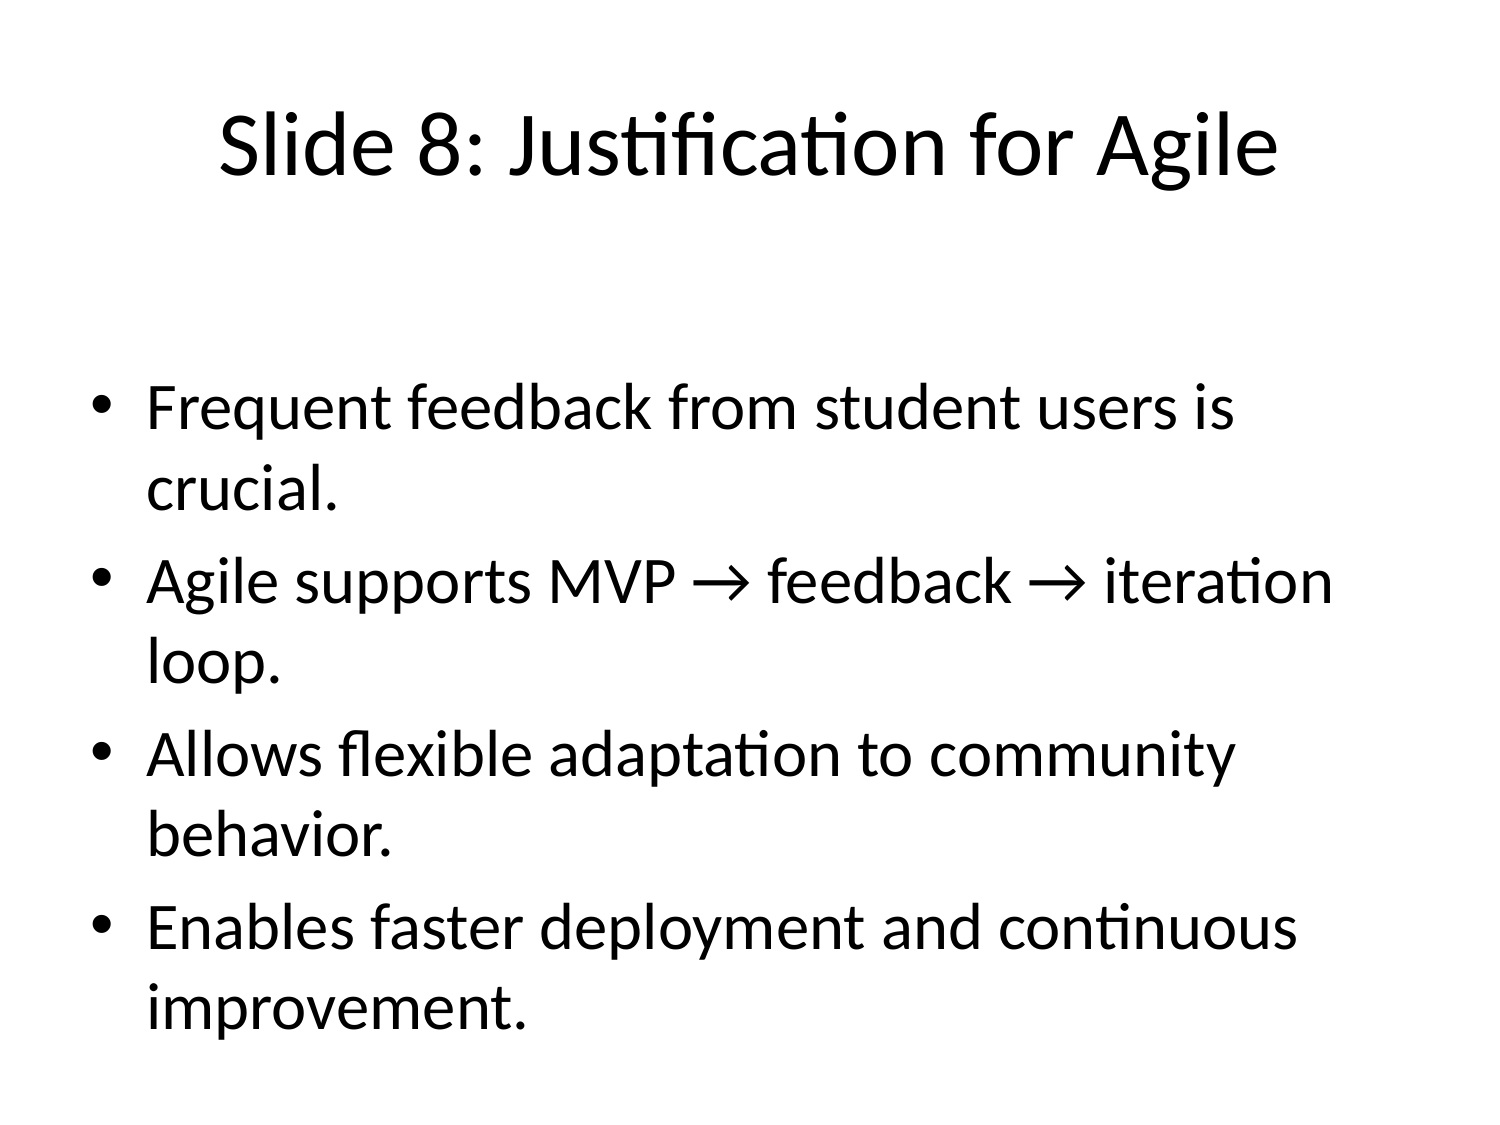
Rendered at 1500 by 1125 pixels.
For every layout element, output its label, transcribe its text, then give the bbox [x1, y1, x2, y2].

title Slide 8: Justification for Agile [75, 45, 1425, 233]
list Frequent feedback from student users is crucial. Agile supports MVP → feedback → iteration loop. Allows flexible adaptation to community behavior. Enables faster deployment and continuous improvement. [75, 262, 1425, 1005]
